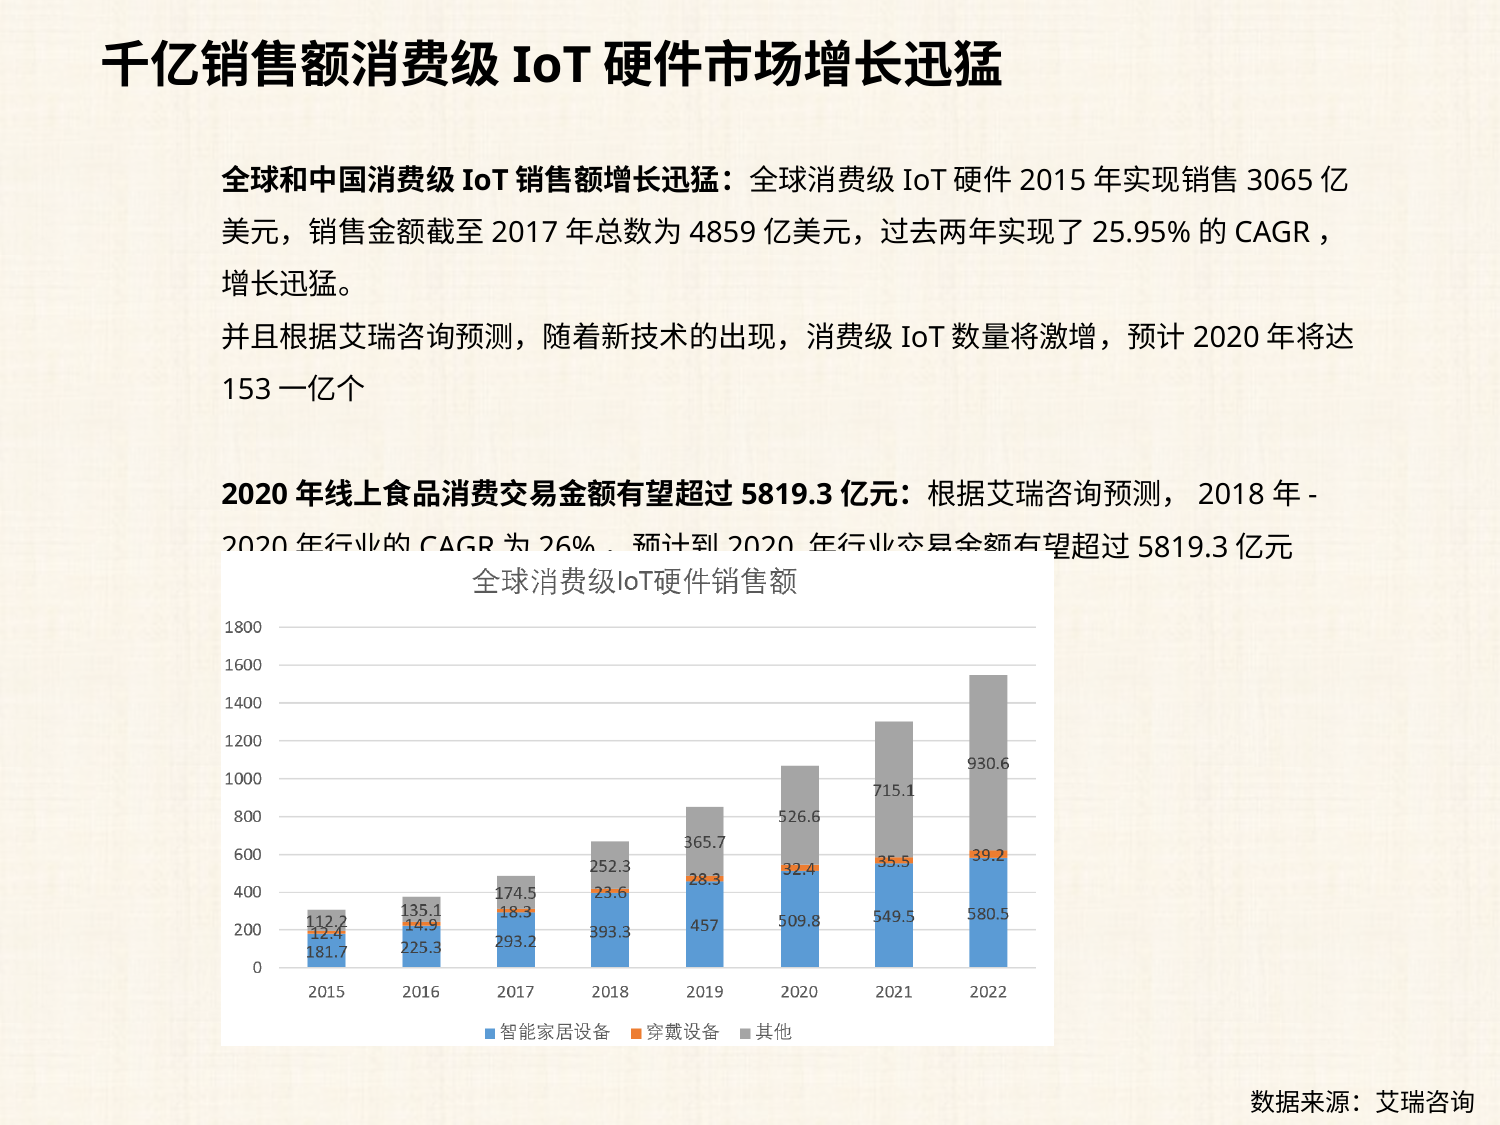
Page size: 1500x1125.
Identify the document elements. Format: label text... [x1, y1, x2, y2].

text_box 数据来源：艾瑞咨询 [1235, 1079, 1500, 1125]
picture [220, 551, 1054, 1047]
text_box 千亿销售额消费级IoT硬件市场增长迅猛 [100, 53, 1270, 93]
text_box 全球和中国消费级IoT销售额增长迅猛：全球消费级IoT硬件2015年实现销售3065亿美元，销售金额截至2017年总数为4859亿美元，过去两年实现了25.95%的CAGR，增长迅猛。 并且根据艾瑞咨询预测，随着新技术的出现，消费级IoT数量将激增，预计2020年将达153一亿个 2020年线上食品消费交易金额有望超过5819.3亿元：根据艾瑞咨询预测，2018年-2020年行业的CAGR为26%，预计到2020 年行业交易金额有望超过5819.3亿元 [221, 143, 1356, 616]
